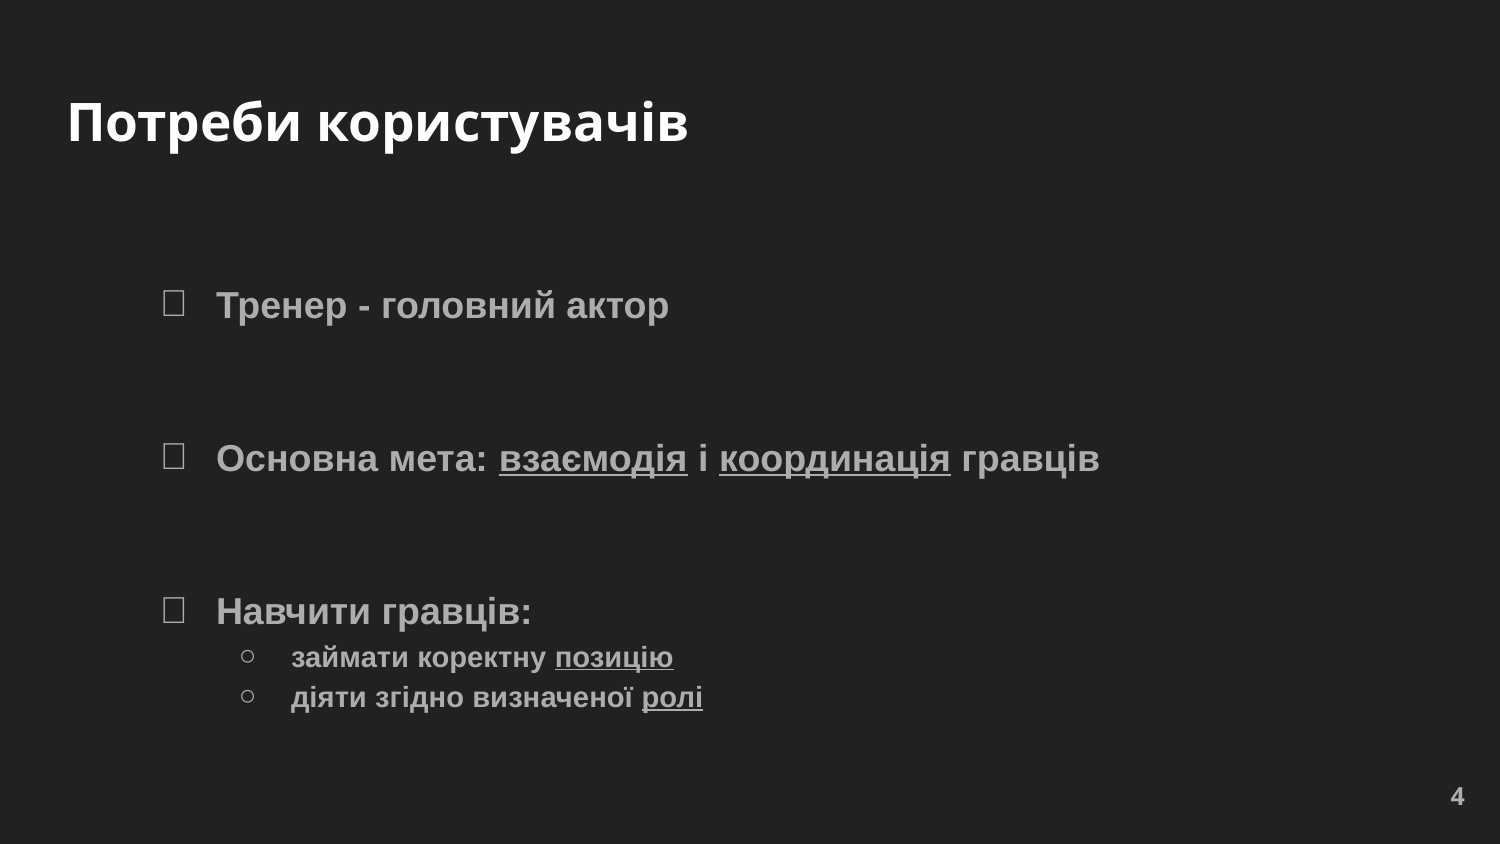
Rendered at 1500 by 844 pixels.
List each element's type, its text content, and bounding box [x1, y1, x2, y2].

title Потреби користувачів [51, 72, 1449, 167]
list Тренер - головний актор Основна мета: взаємодія і координація гравців Навчити гравців: займати коректну позицію діяти згідно визначеної ролі [51, 189, 1449, 750]
slide_number ‹#› [1389, 764, 1480, 830]
